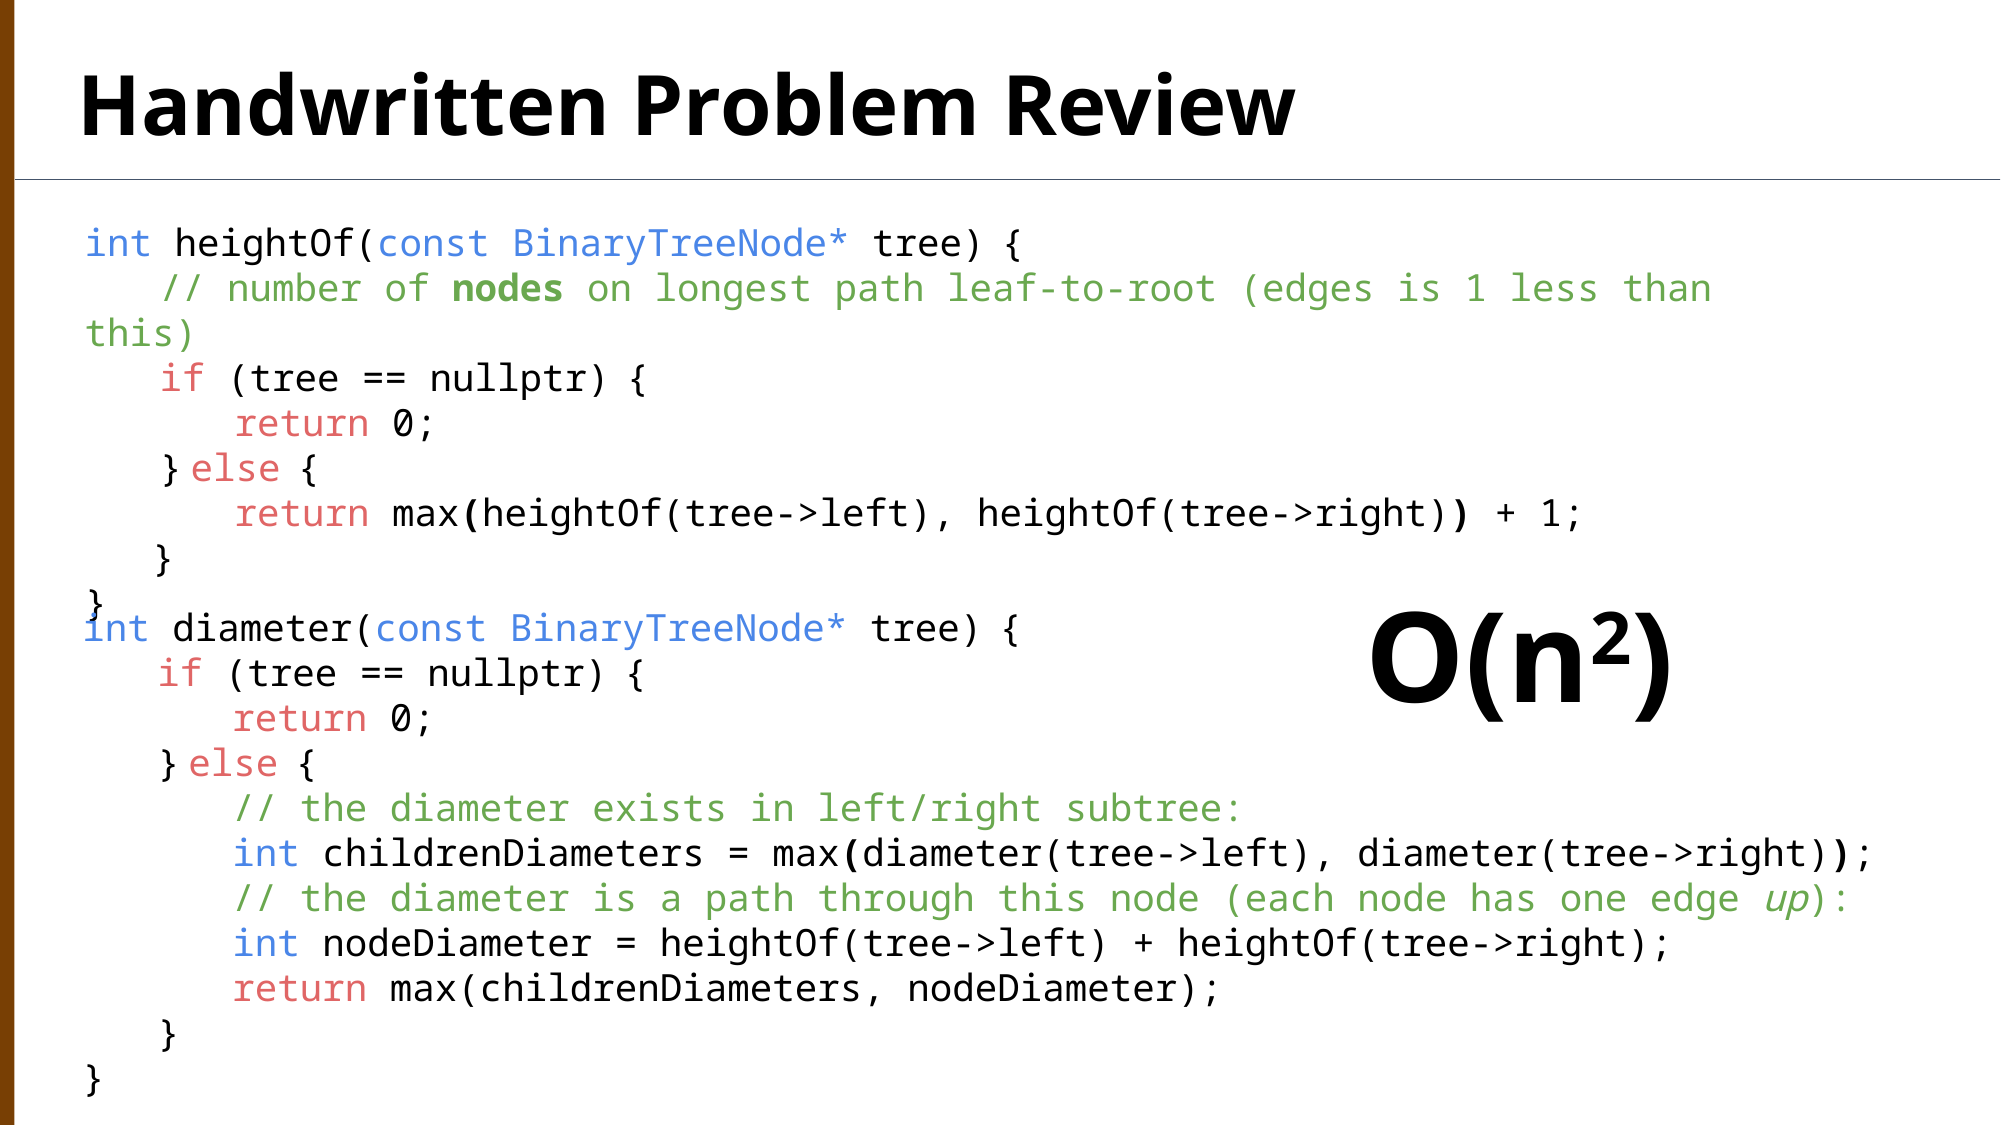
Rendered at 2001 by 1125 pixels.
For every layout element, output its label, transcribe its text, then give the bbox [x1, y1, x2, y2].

text_box O(n2) [1350, 562, 1767, 876]
text_box Handwritten Problem Review [62, 36, 2000, 219]
text_box int heightOf(const BinaryTreeNode* tree) { // number of nodes on longest path leaf-to-root (edges is 1 less than this) if (tree == nullptr) { return 0; } else { return max(heightOf(tree->left), heightOf(tree->right)) + 1; } } [69, 211, 1811, 596]
text_box int diameter(const BinaryTreeNode* tree) { if (tree == nullptr) { return 0; } else { // the diameter exists in left/right subtree: int childrenDiameters = max(diameter(tree->left), diameter(tree->right)); // the diameter is a path through this node (each node has one edge up): int nodeDiameter = heightOf(tree->left) + heightOf(tree->right); return max(childrenDiameters, nodeDiameter); } } [67, 596, 1933, 1125]
